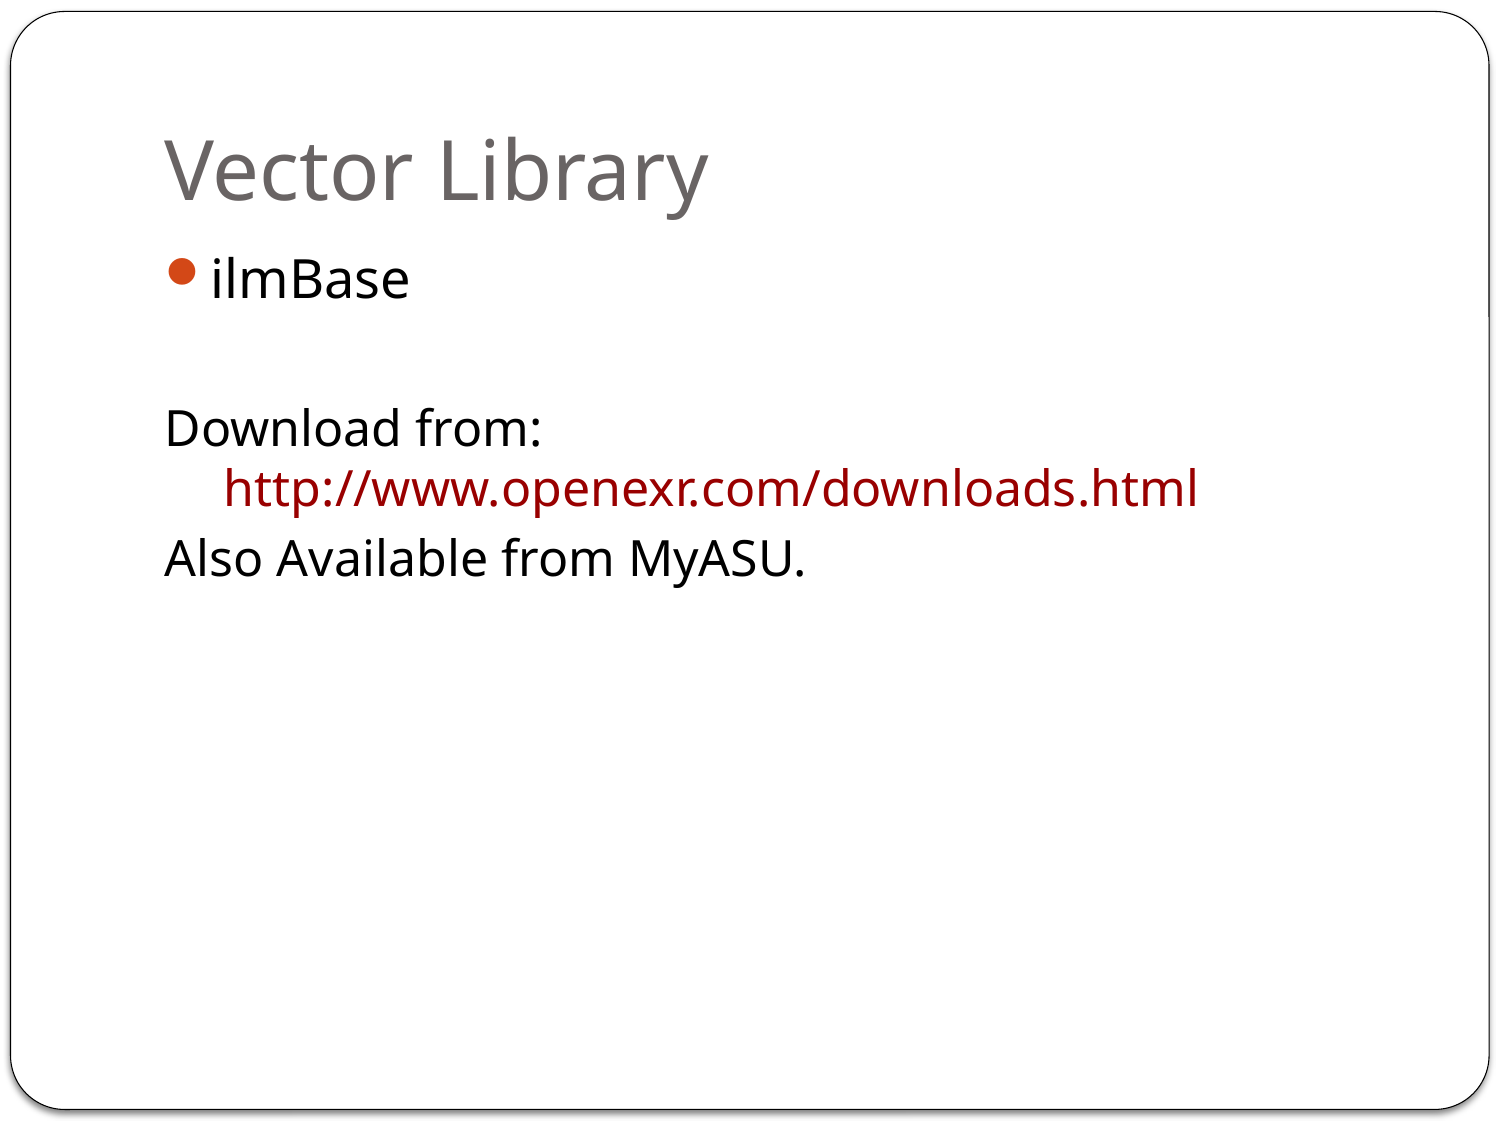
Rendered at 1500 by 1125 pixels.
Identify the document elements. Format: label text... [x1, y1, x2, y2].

title Vector Library [150, 45, 1425, 233]
list ilmBase Download from: http://www.openexr.com/downloads.html Also Available from MyASU. [150, 237, 1425, 988]
